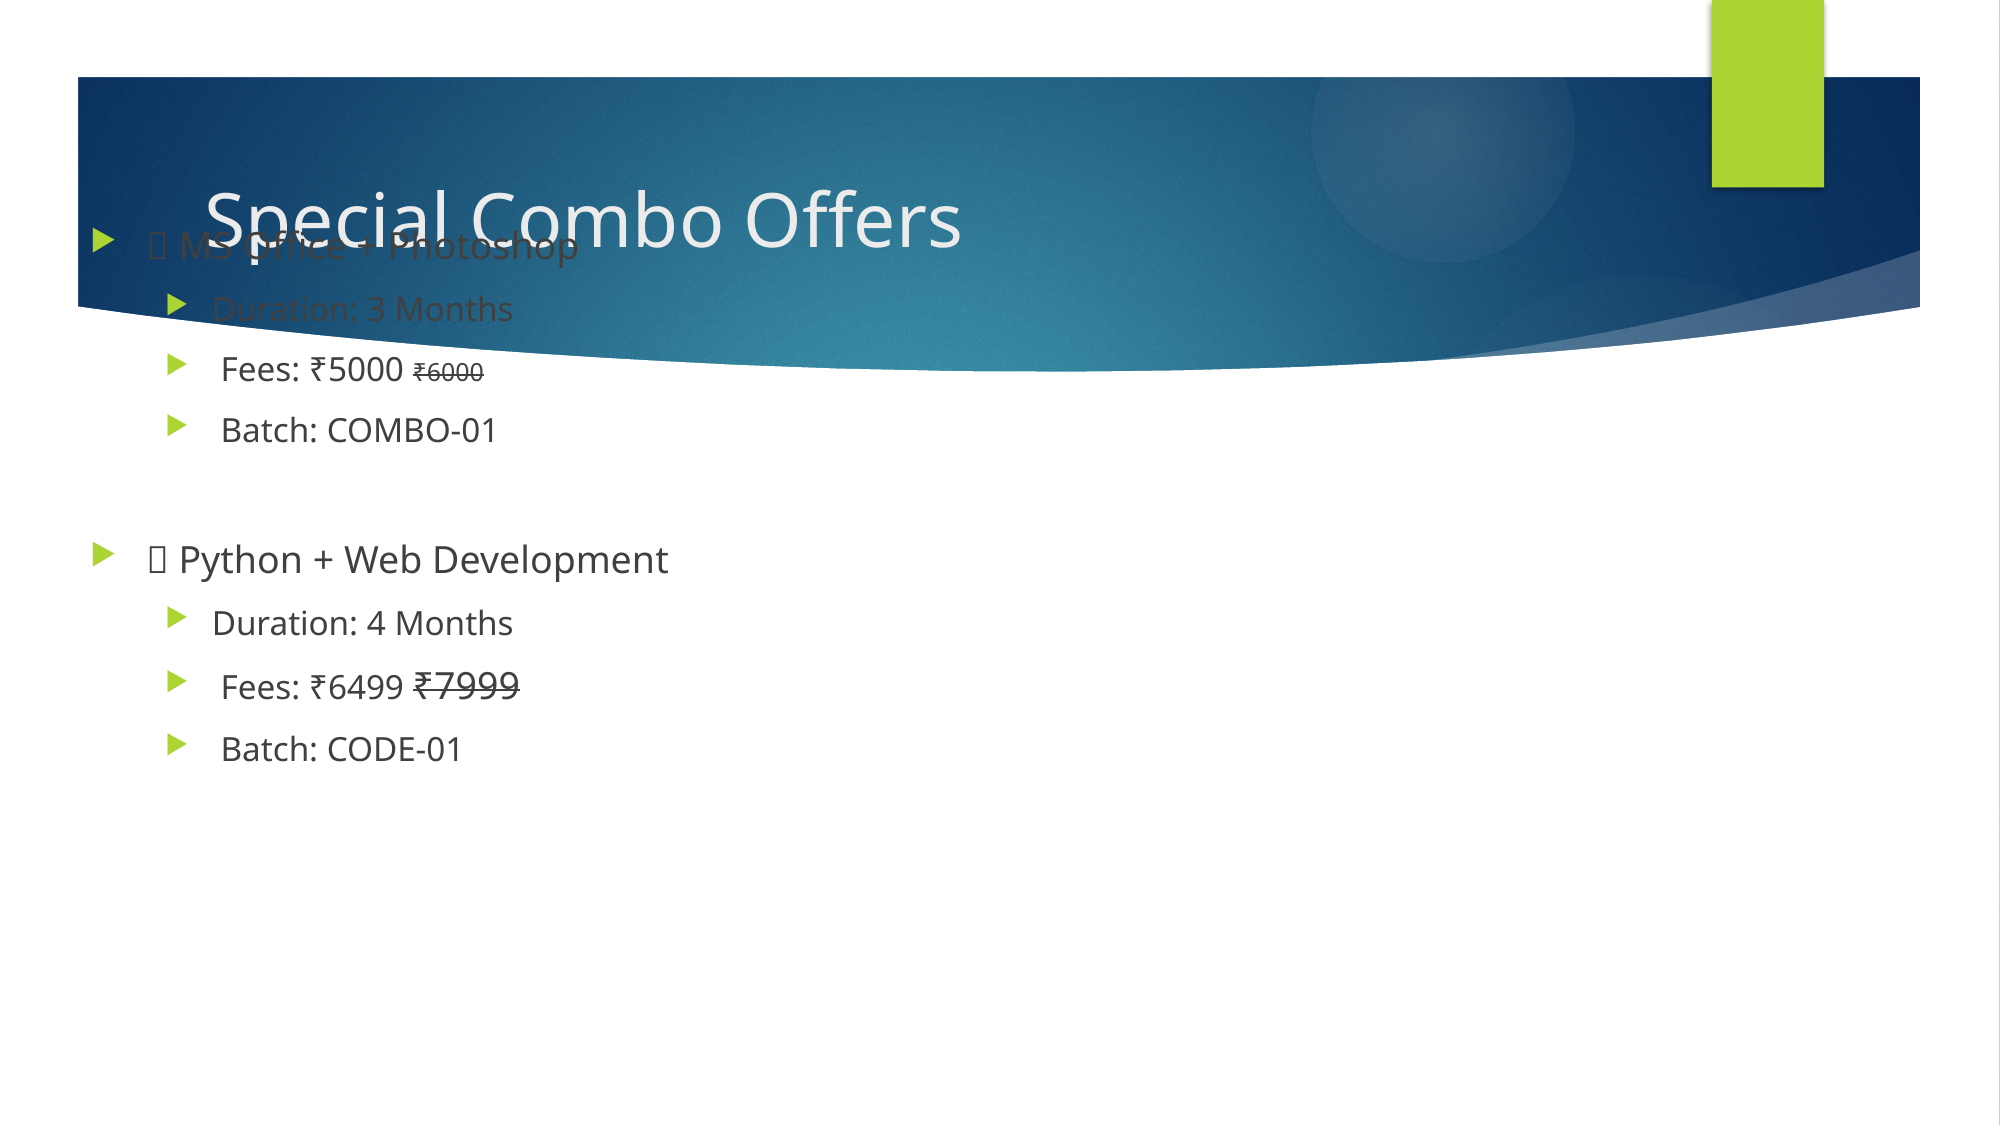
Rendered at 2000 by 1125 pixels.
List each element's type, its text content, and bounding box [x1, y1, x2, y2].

title Special Combo Offers [189, 159, 1627, 276]
list ✅ MS Office + Photoshop Duration: 3 Months Fees: ₹5000 ₹6000 Batch: COMBO-01 ✅ Python + Web Development Duration: 4 Months Fees: ₹6499 ₹7999 Batch: CODE-01 [75, 214, 1425, 957]
